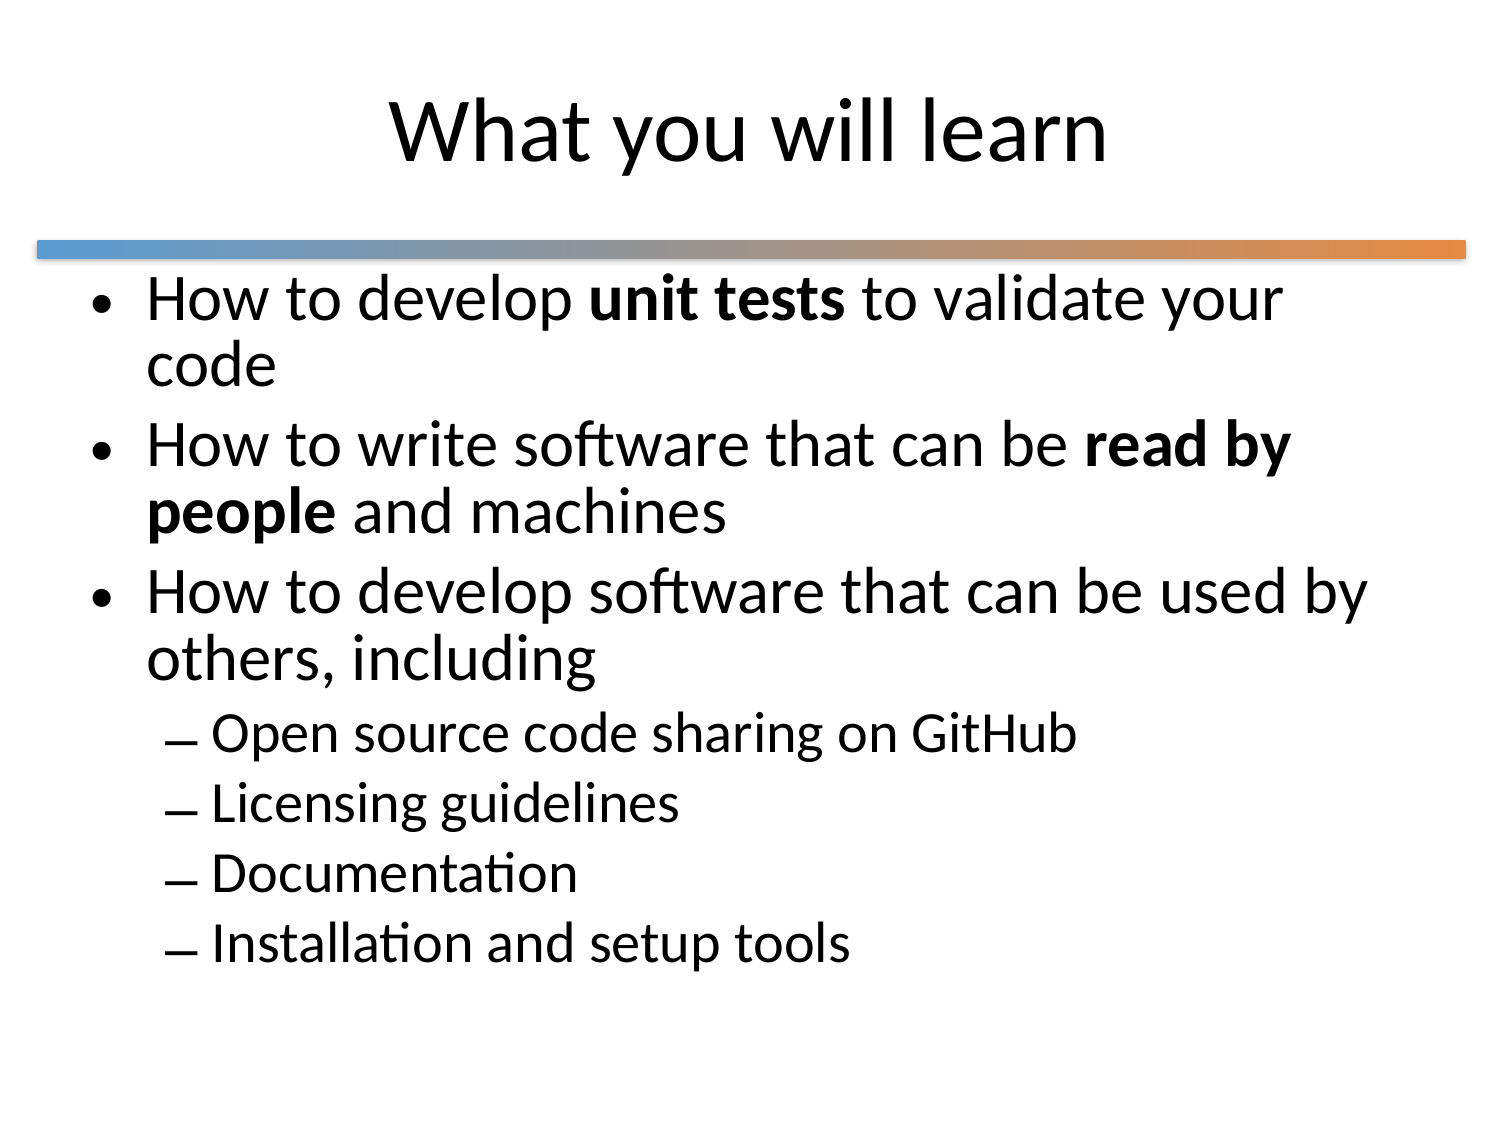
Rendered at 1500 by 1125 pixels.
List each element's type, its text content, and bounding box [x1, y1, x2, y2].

list How to develop unit tests to validate your code How to write software that can be read by people and machines How to develop software that can be used by others, including Open source code sharing on GitHub Licensing guidelines Documentation Installation and setup tools [75, 262, 1425, 1093]
title What you will learn [75, 45, 1425, 233]
